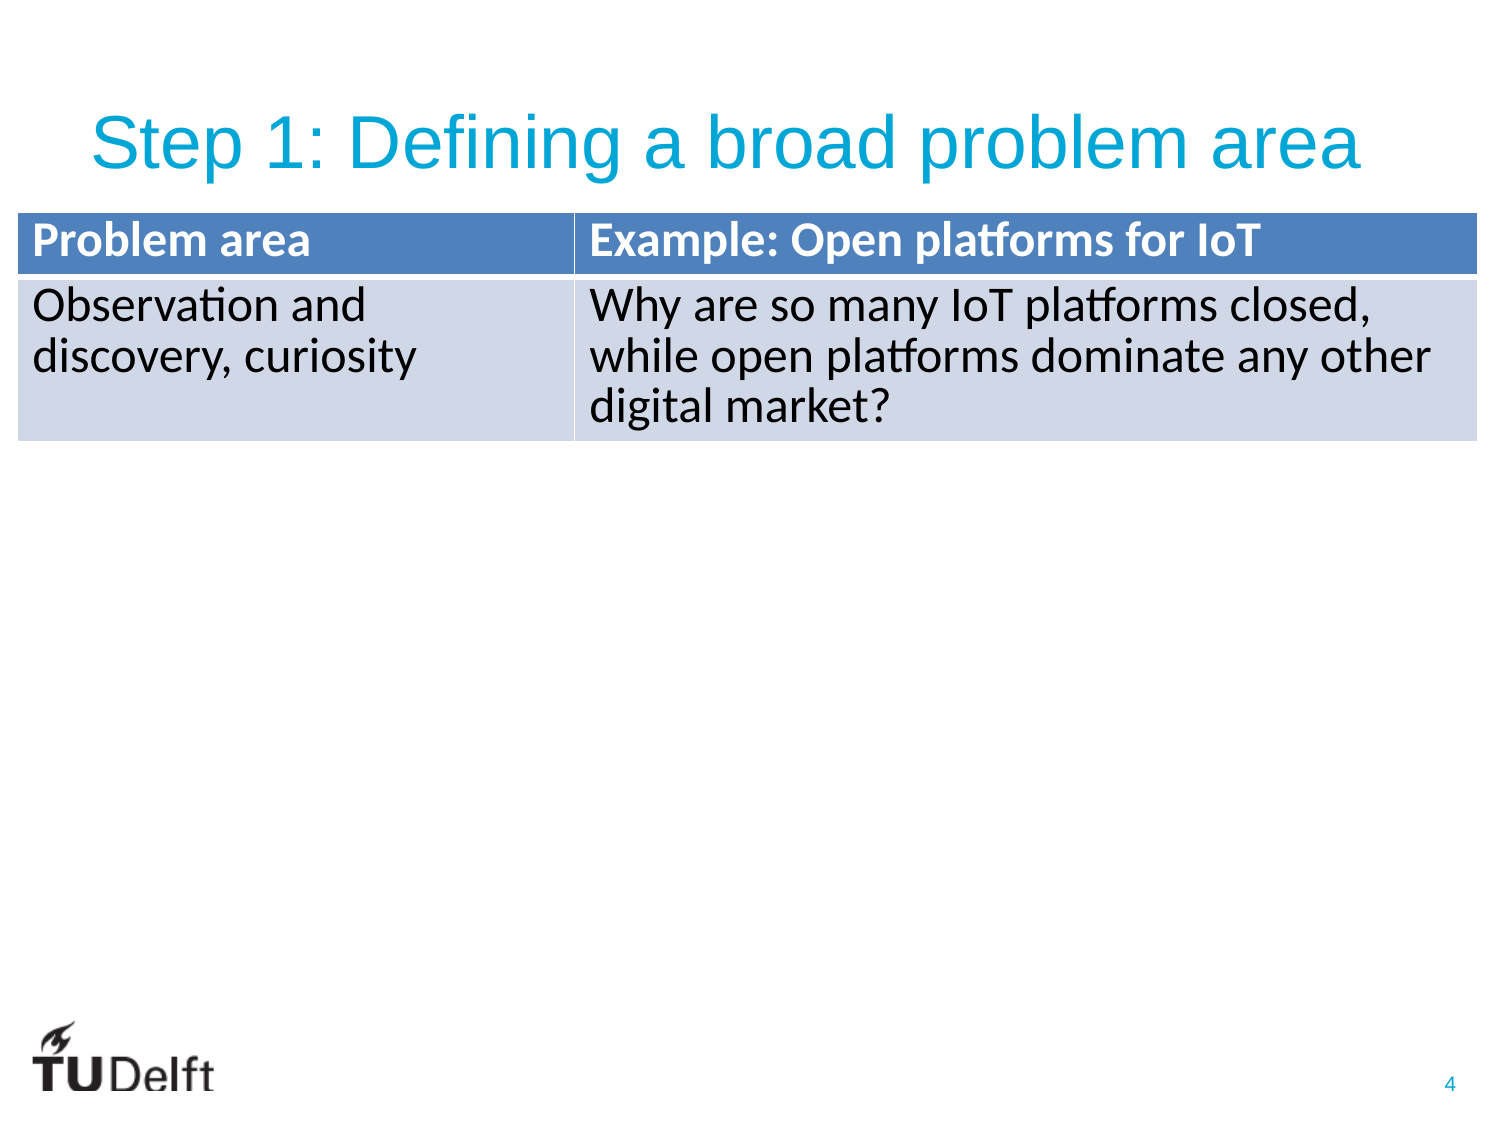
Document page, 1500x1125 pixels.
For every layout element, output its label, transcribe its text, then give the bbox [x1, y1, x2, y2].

title Step 1: Defining a broad problem area [75, 45, 1447, 211]
table_cell Observation and discovery, curiosity [18, 280, 574, 441]
table_header Example: Open platforms for IoT [575, 213, 1477, 274]
table_cell Why are so many IoT platforms closed, while open platforms dominate any other digital market? [575, 280, 1477, 441]
table_header Problem area [18, 213, 574, 274]
